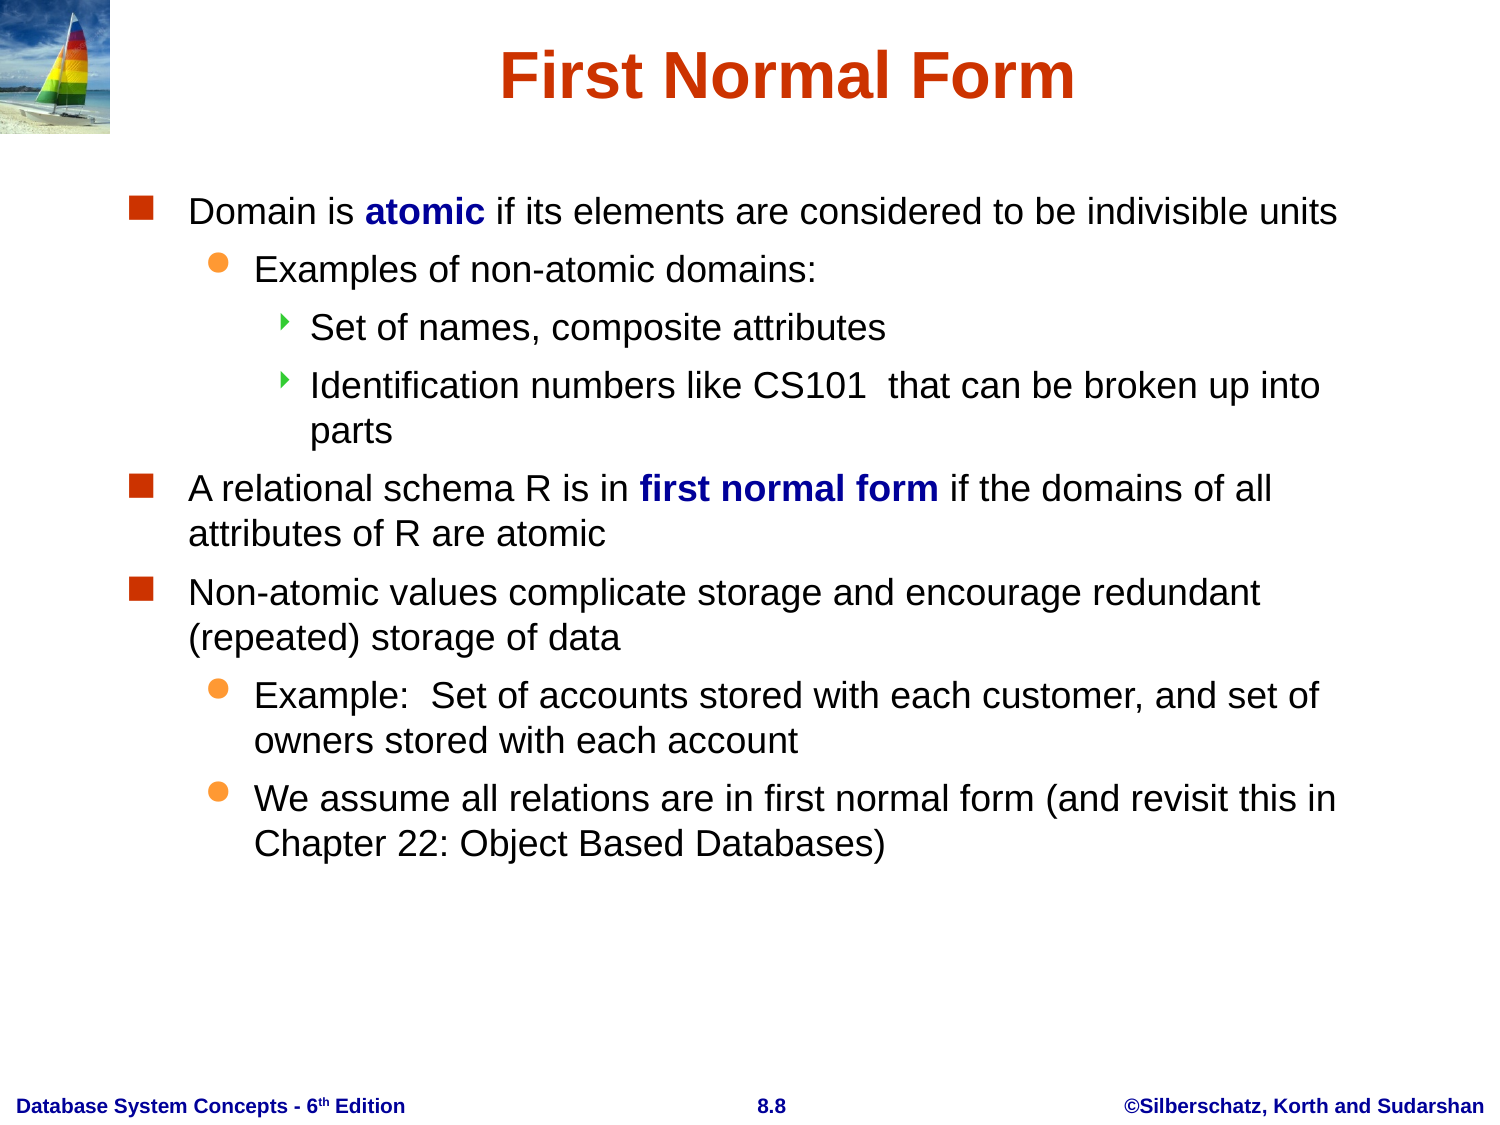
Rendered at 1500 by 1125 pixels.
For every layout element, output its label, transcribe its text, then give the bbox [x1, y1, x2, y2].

list Domain is atomic if its elements are considered to be indivisible units Examples of non-atomic domains: Set of names, composite attributes Identification numbers like CS101 that can be broken up into parts A relational schema R is in first normal form if the domains of all attributes of R are atomic Non-atomic values complicate storage and encourage redundant (repeated) storage of data Example: Set of accounts stored with each customer, and set of owners stored with each account We assume all relations are in first normal form (and revisit this in Chapter 22: Object Based Databases) [116, 179, 1391, 1032]
picture [0, 0, 110, 134]
title First Normal Form [125, 18, 1452, 120]
